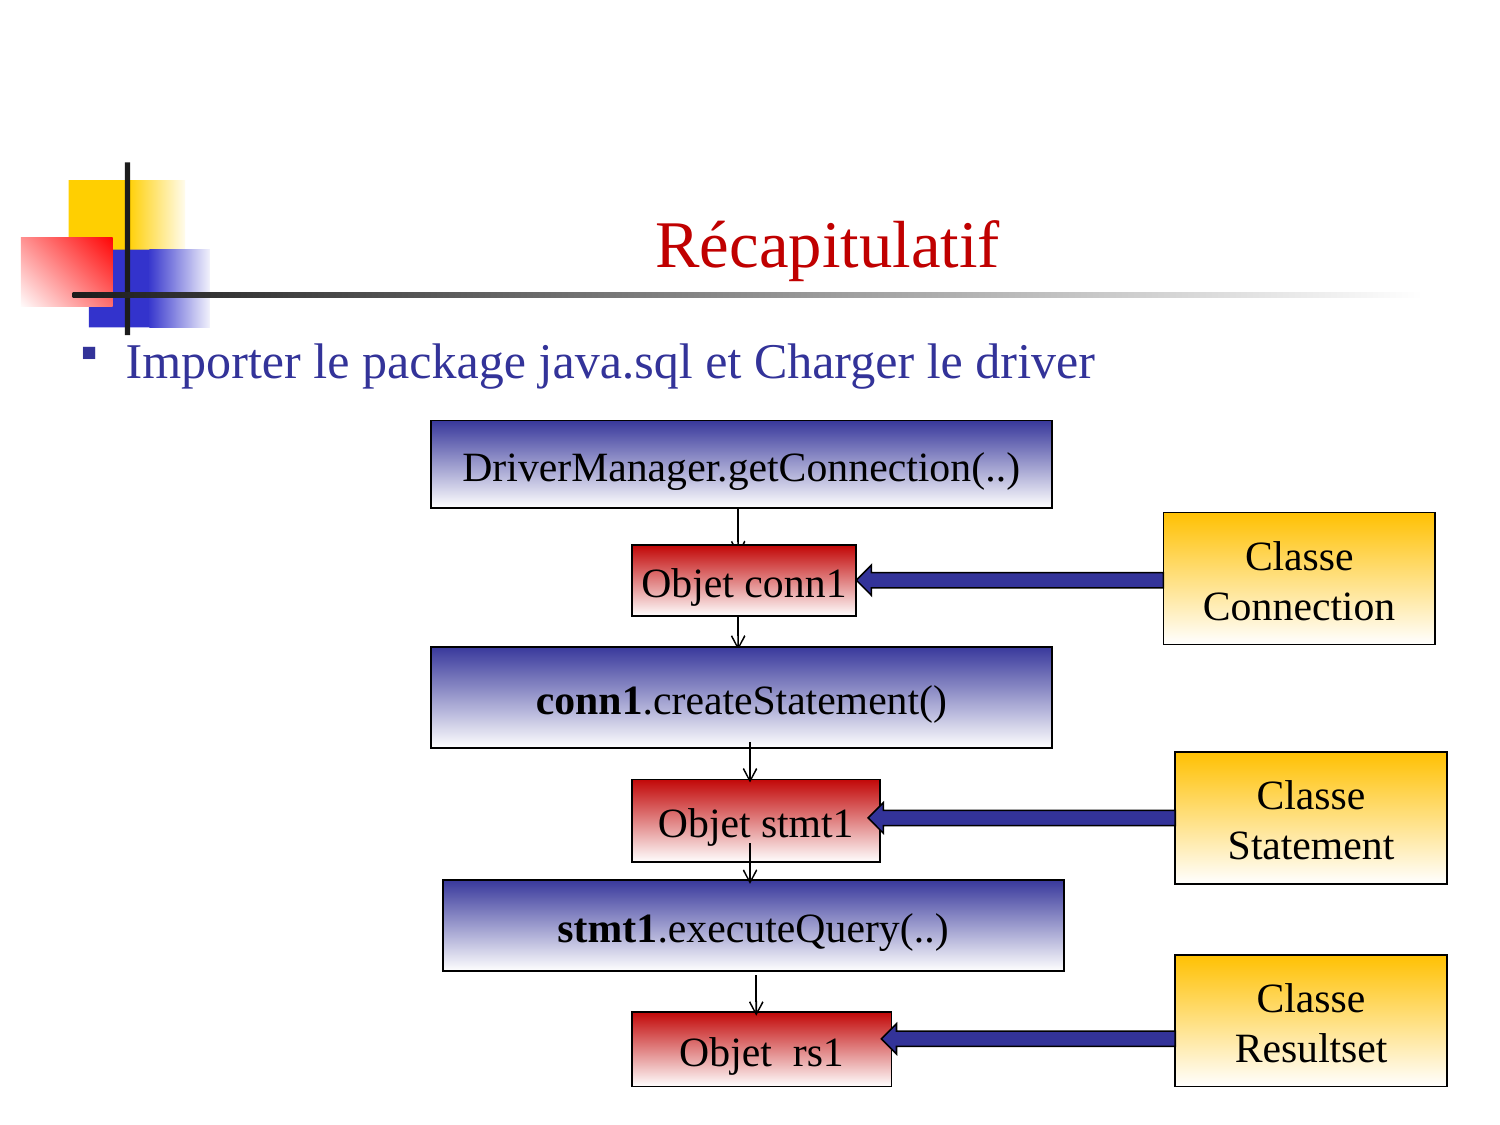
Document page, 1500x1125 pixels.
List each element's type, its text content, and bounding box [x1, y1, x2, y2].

text_box DriverManager.getConnection(..) [431, 420, 1053, 508]
title Récapitulatif [188, 101, 1468, 289]
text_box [430, 512, 1448, 1087]
text_box Importer le package java.sql et Charger le driver [64, 321, 1317, 397]
